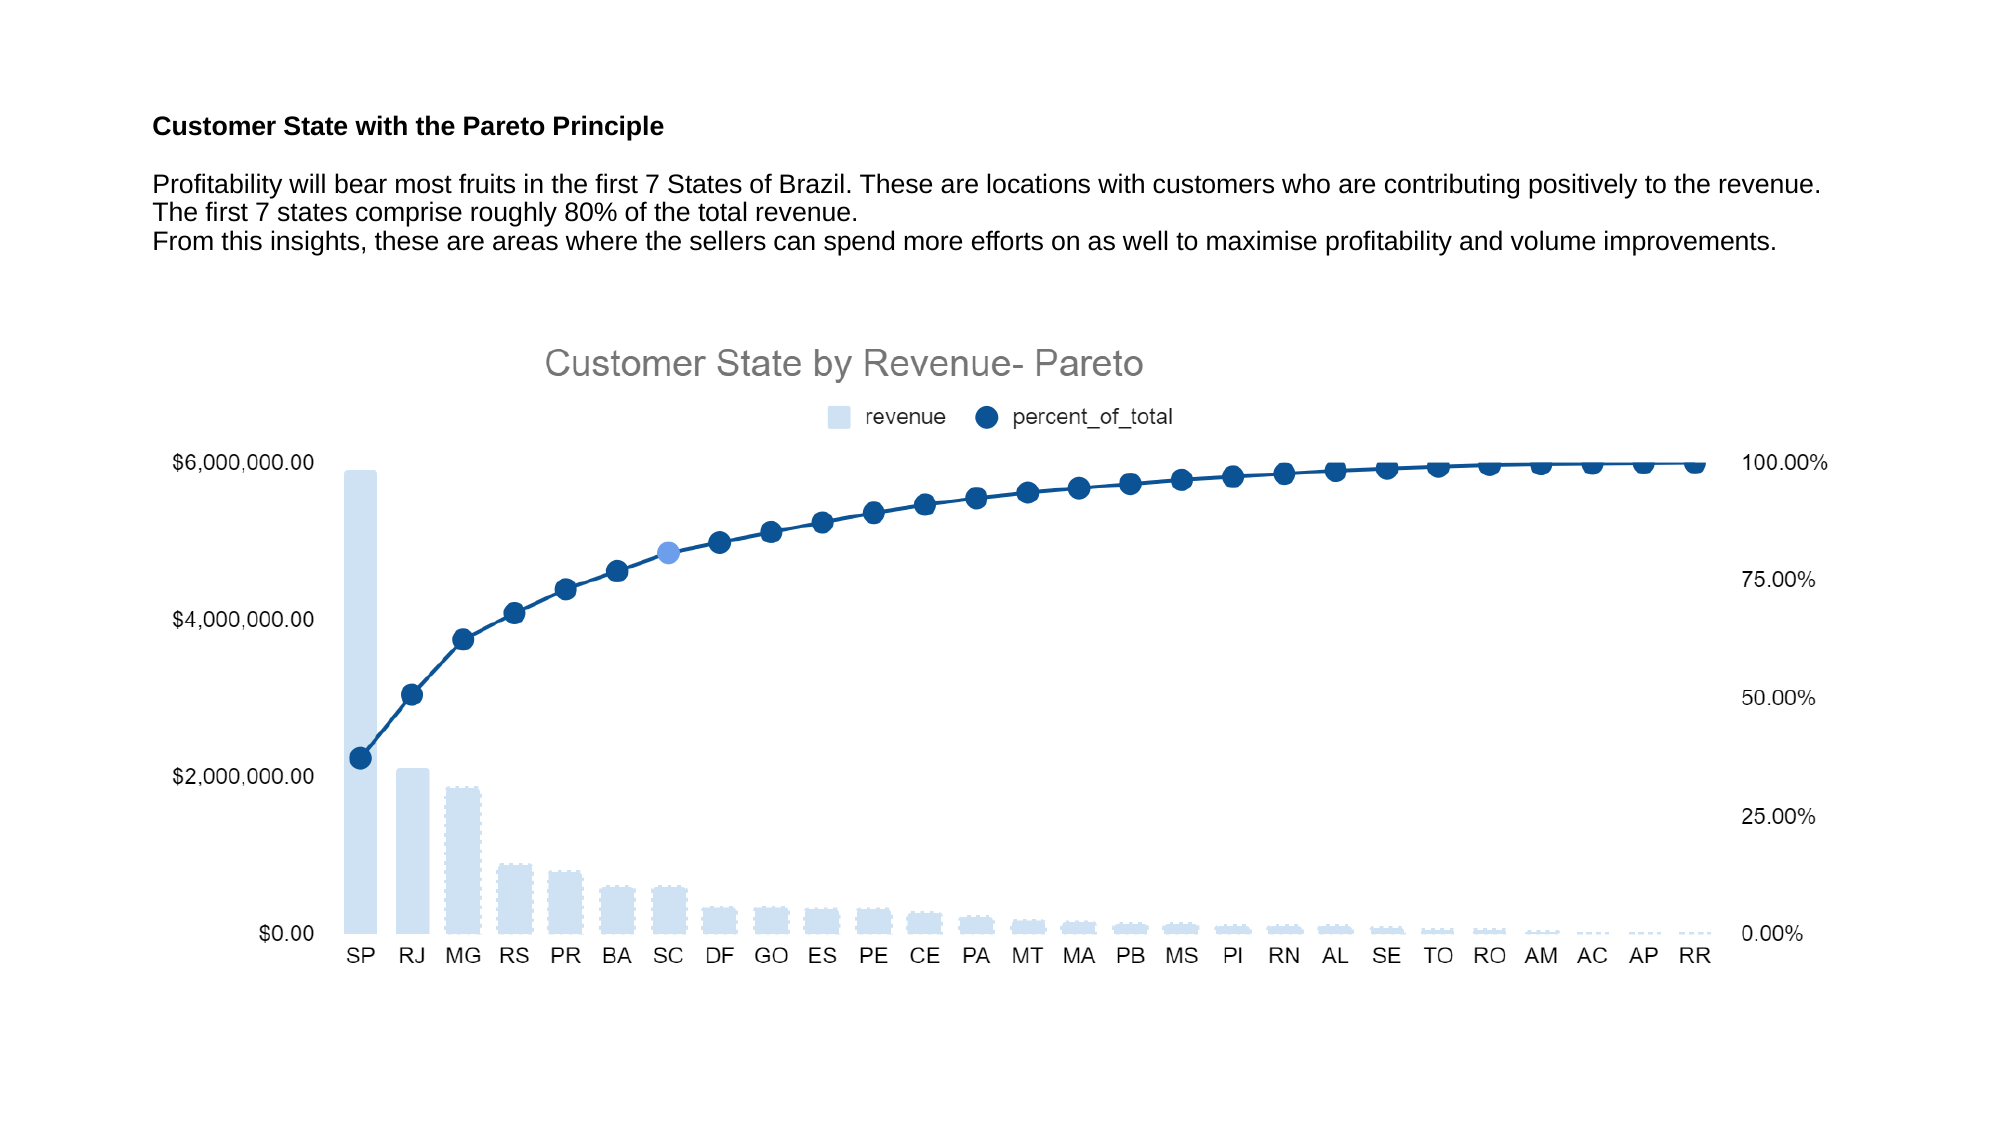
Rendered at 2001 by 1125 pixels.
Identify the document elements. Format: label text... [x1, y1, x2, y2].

title Customer State with the Pareto Principle Profitability will bear most fruits in the first 7 States of Brazil. These are locations with customers who are contributing positively to the revenue. The first 7 states comprise roughly 80% of the total revenue. From this insights, these are areas where the sellers can spend more efforts on as well to maximise profitability and volume improvements. [137, 12, 1863, 311]
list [137, 311, 1863, 1002]
